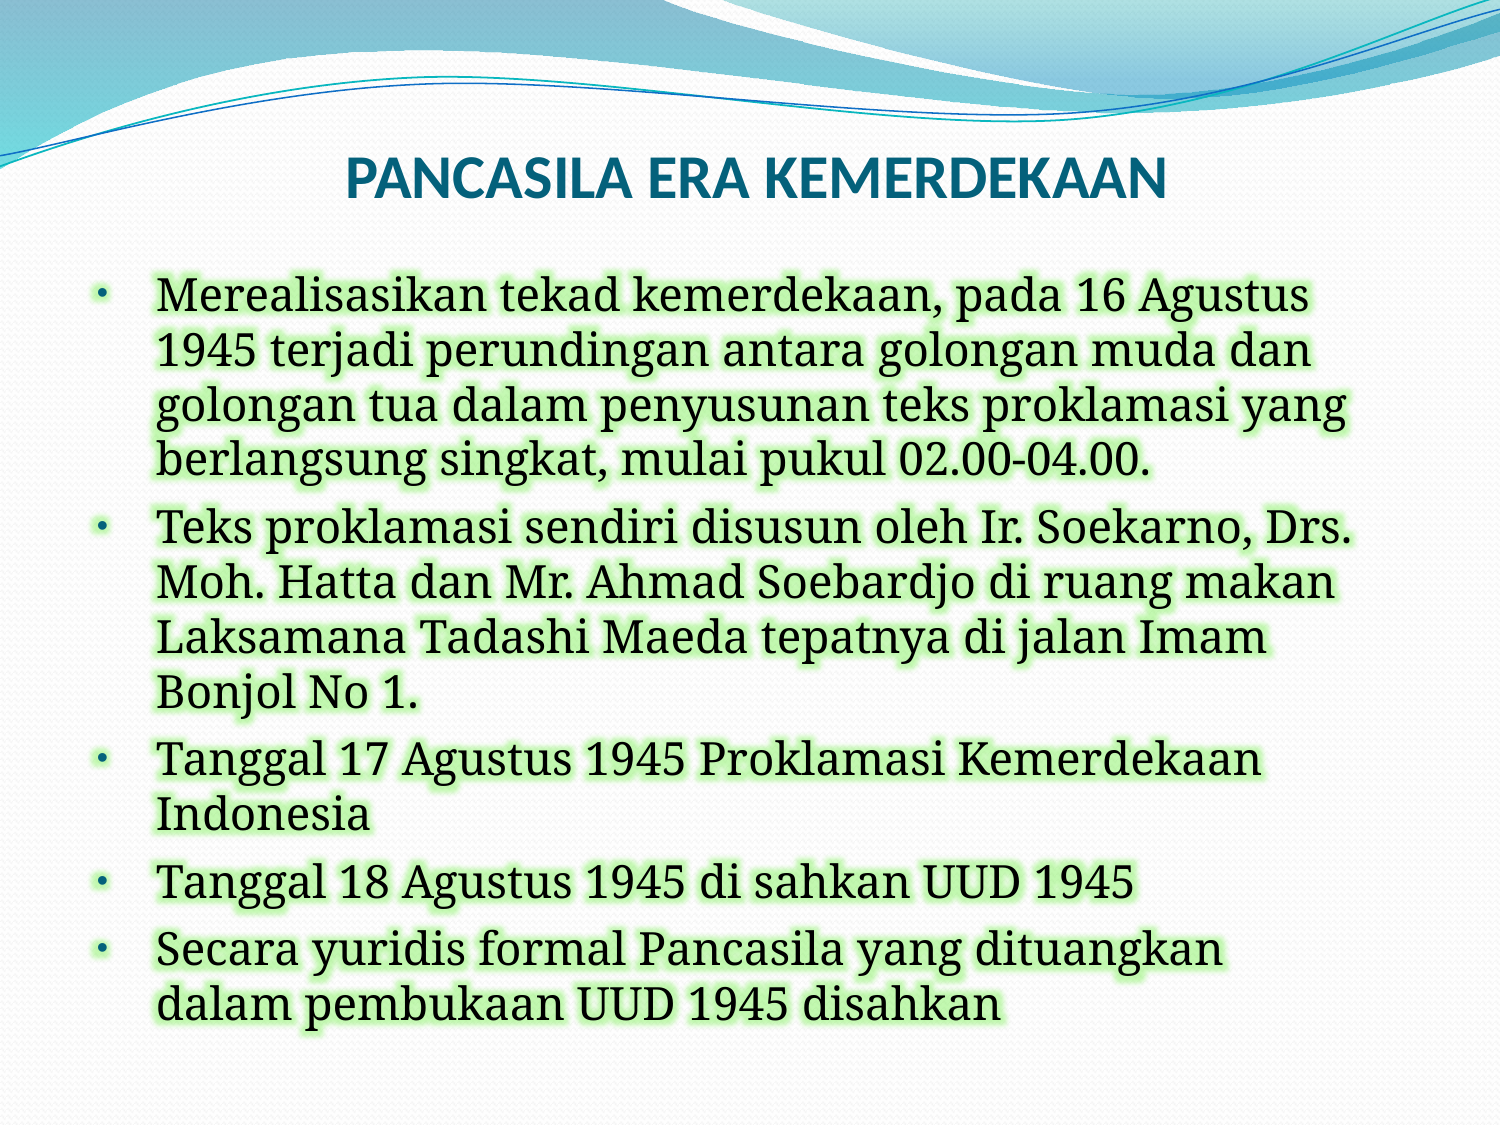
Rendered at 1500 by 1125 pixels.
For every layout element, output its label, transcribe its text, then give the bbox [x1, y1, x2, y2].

title PANCASILA ERA KEMERDEKAAN [82, 128, 1432, 211]
text_box Merealisasikan tekad kemerdekaan, pada 16 Agustus 1945 terjadi perundingan antara golongan muda dan golongan tua dalam penyusunan teks proklamasi yang berlangsung singkat, mulai pukul 02.00-04.00. Teks proklamasi sendiri disusun oleh Ir. Soekarno, Drs. Moh. Hatta dan Mr. Ahmad Soebardjo di ruang makan Laksamana Tadashi Maeda tepatnya di jalan Imam Bonjol No 1. Tanggal 17 Agustus 1945 Proklamasi Kemerdekaan Indonesia Tanggal 18 Agustus 1945 di sahkan UUD 1945 Secara yuridis formal Pancasila yang dituangkan dalam pembukaan UUD 1945 disahkan [82, 257, 1383, 950]
